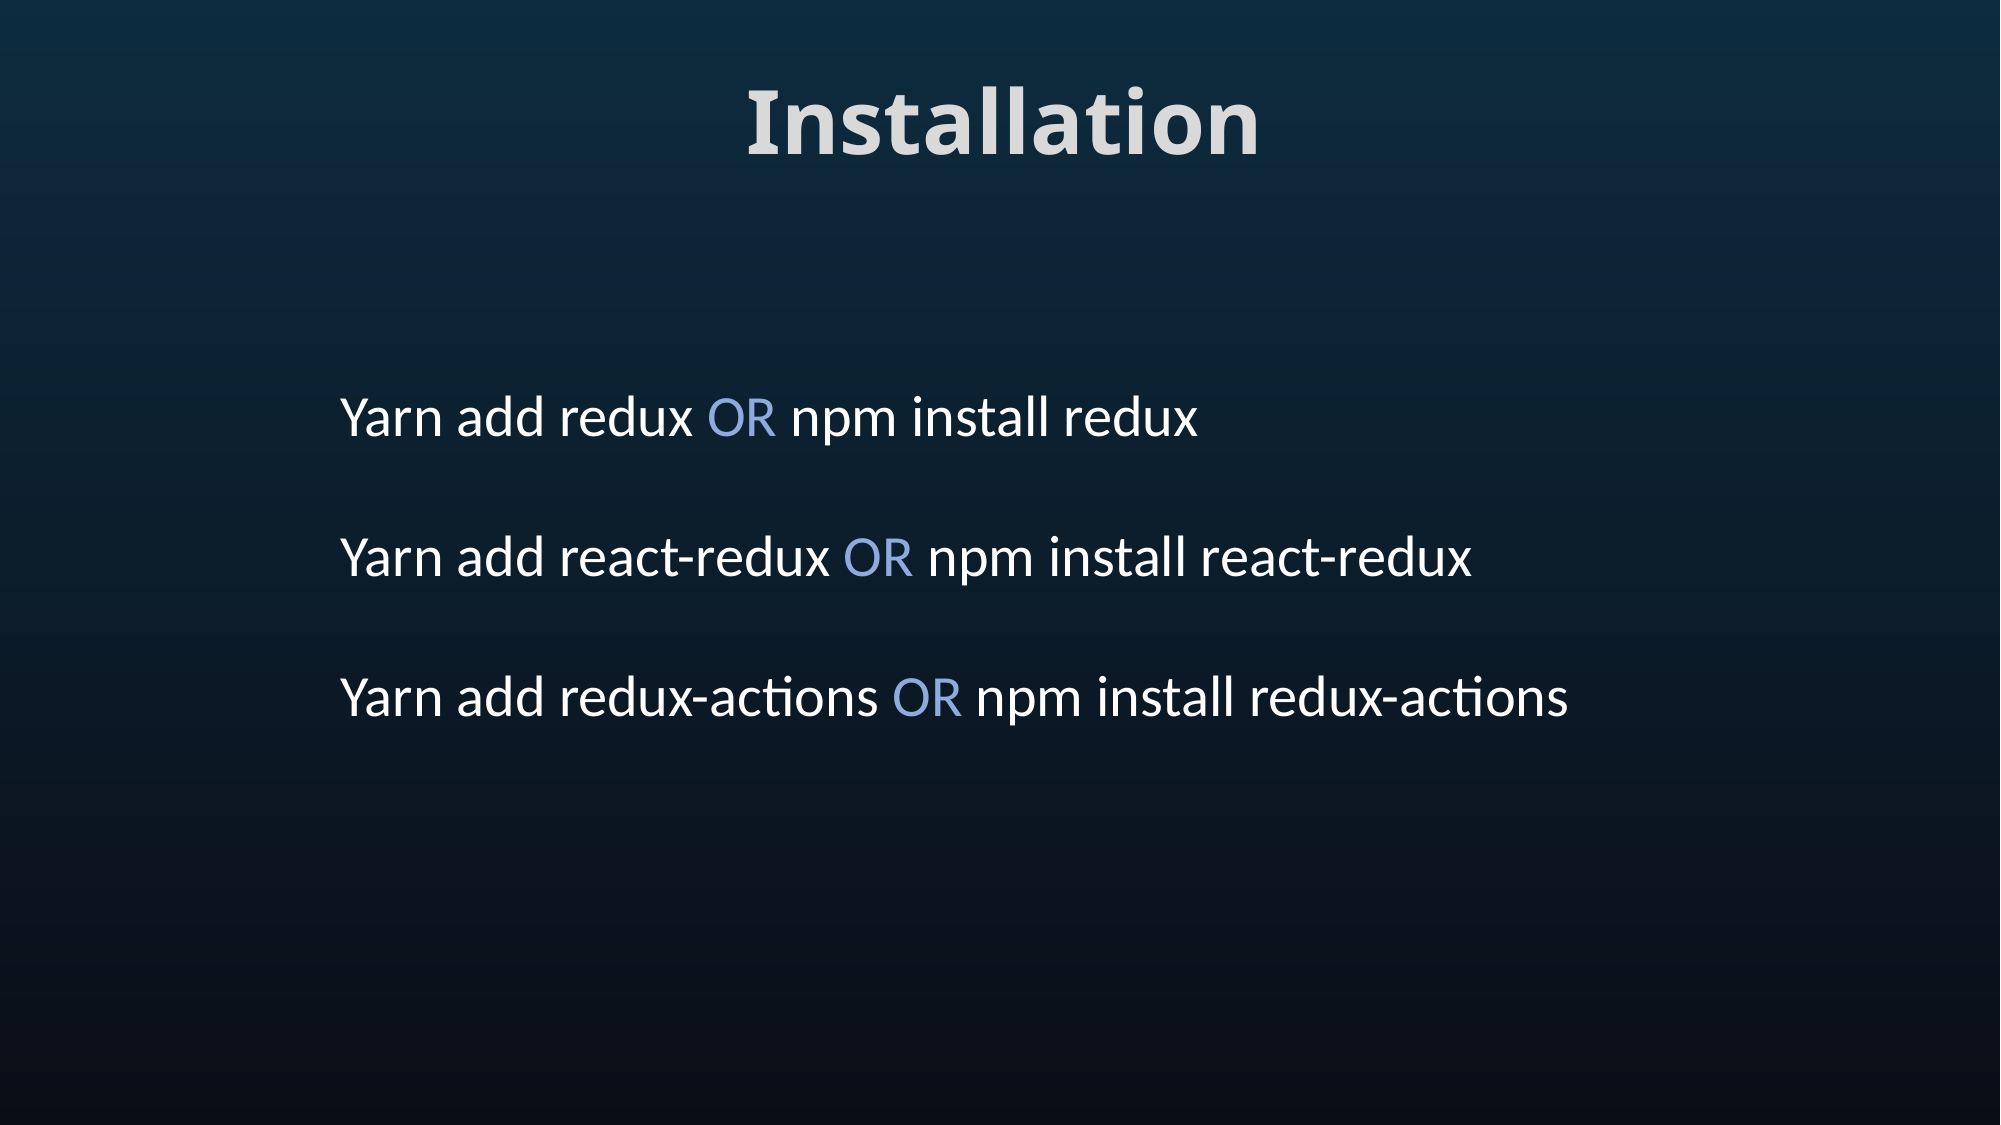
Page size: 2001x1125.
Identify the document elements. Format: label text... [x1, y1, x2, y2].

text_box Yarn add redux OR npm install redux Yarn add react-redux OR npm install react-redux Yarn add redux-actions OR npm install redux-actions [325, 371, 1686, 736]
title Installation [88, 53, 1923, 197]
